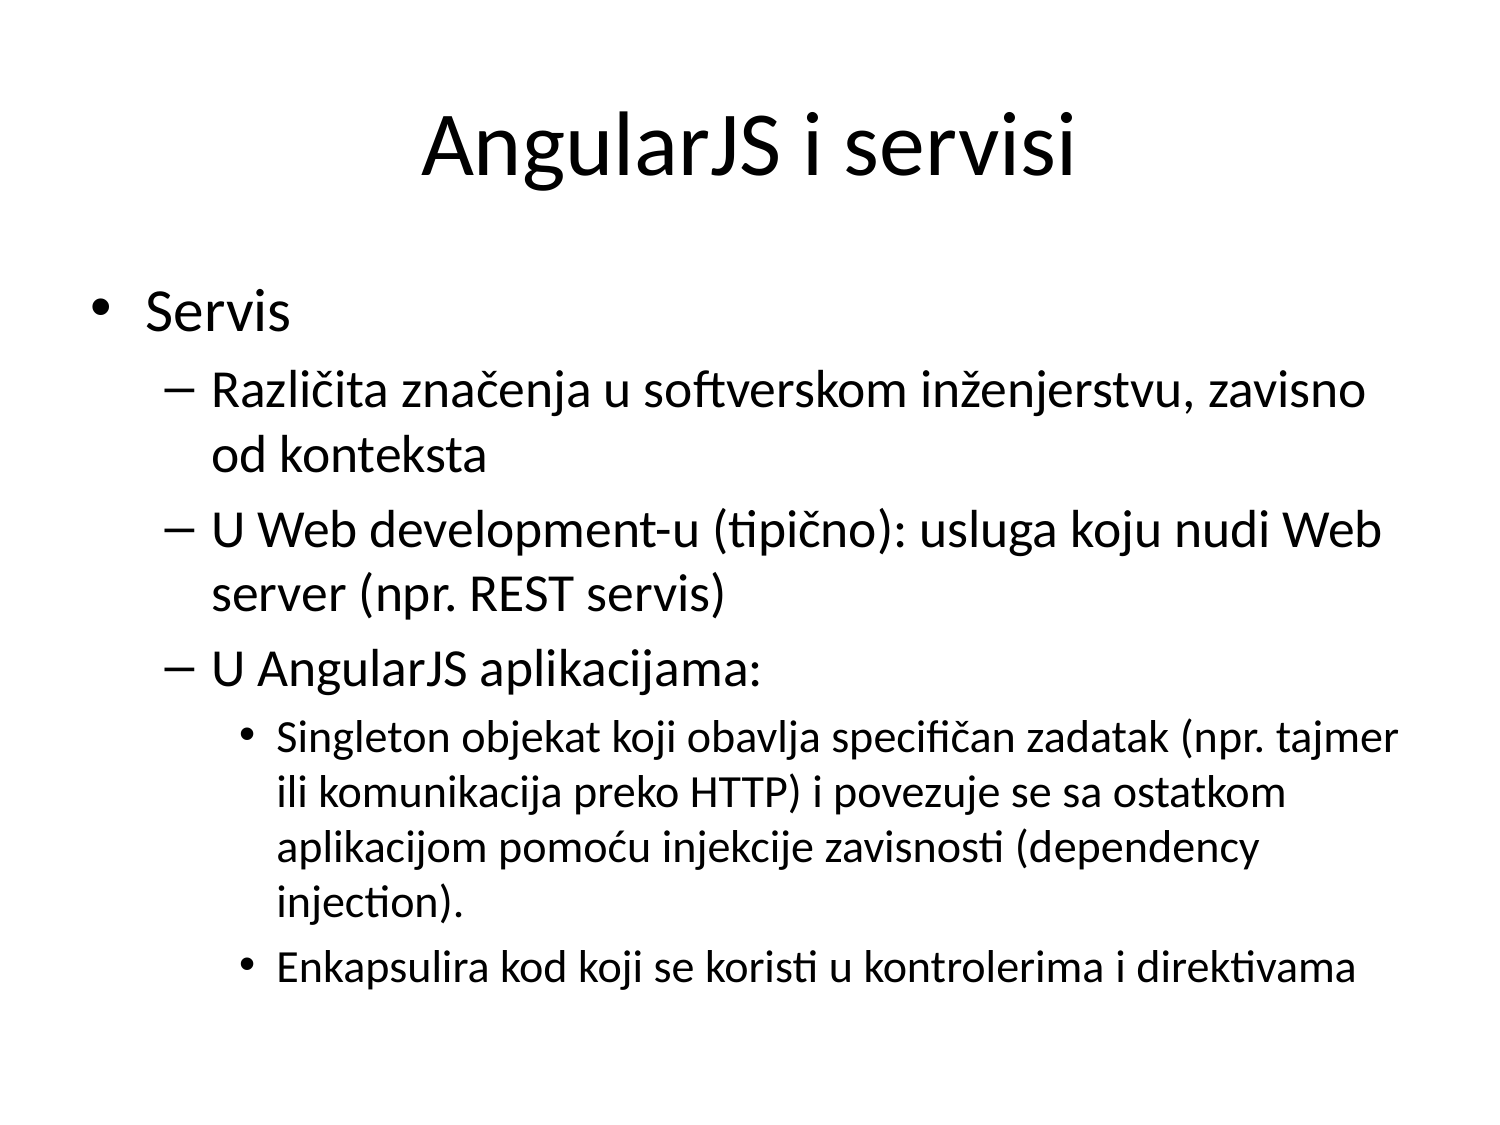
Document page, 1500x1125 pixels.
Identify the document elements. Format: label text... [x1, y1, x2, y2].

list Servis Različita značenja u softverskom inženjerstvu, zavisno od konteksta U Web development-u (tipično): usluga koju nudi Web server (npr. REST servis) U AngularJS aplikacijama: Singleton objekat koji obavlja specifičan zadatak (npr. tajmer ili komunikacija preko HTTP) i povezuje se sa ostatkom aplikacijom pomoću injekcije zavisnosti (dependency injection). Enkapsulira kod koji se koristi u kontrolerima i direktivama [75, 262, 1425, 1005]
title AngularJS i servisi [75, 45, 1425, 233]
